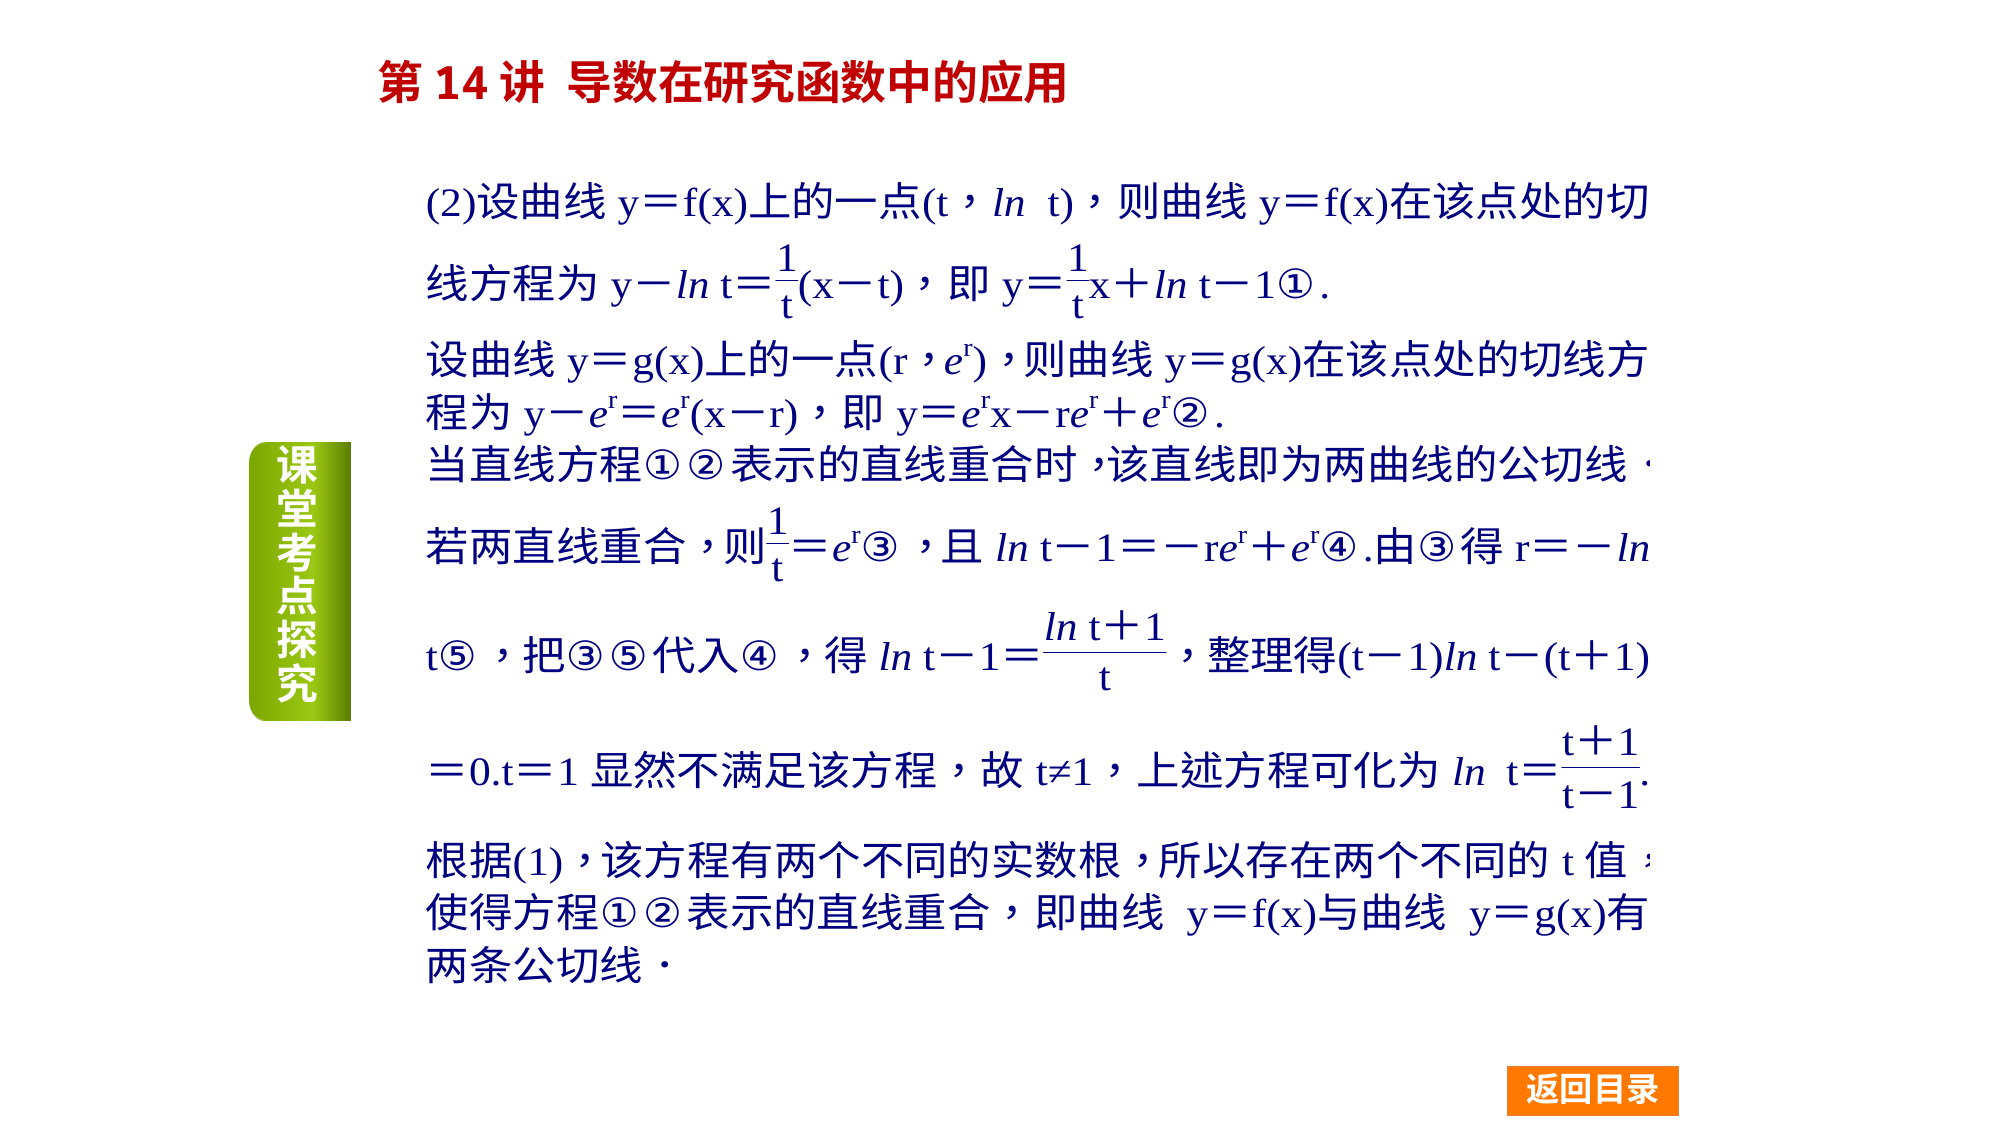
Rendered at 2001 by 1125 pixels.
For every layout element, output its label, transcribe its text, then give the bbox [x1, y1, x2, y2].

text_box 第14讲 导数在研究函数中的应用 [362, 42, 1461, 121]
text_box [249, 437, 351, 722]
text_box 返回目录 [1507, 1066, 1679, 1116]
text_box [425, 175, 1650, 1048]
